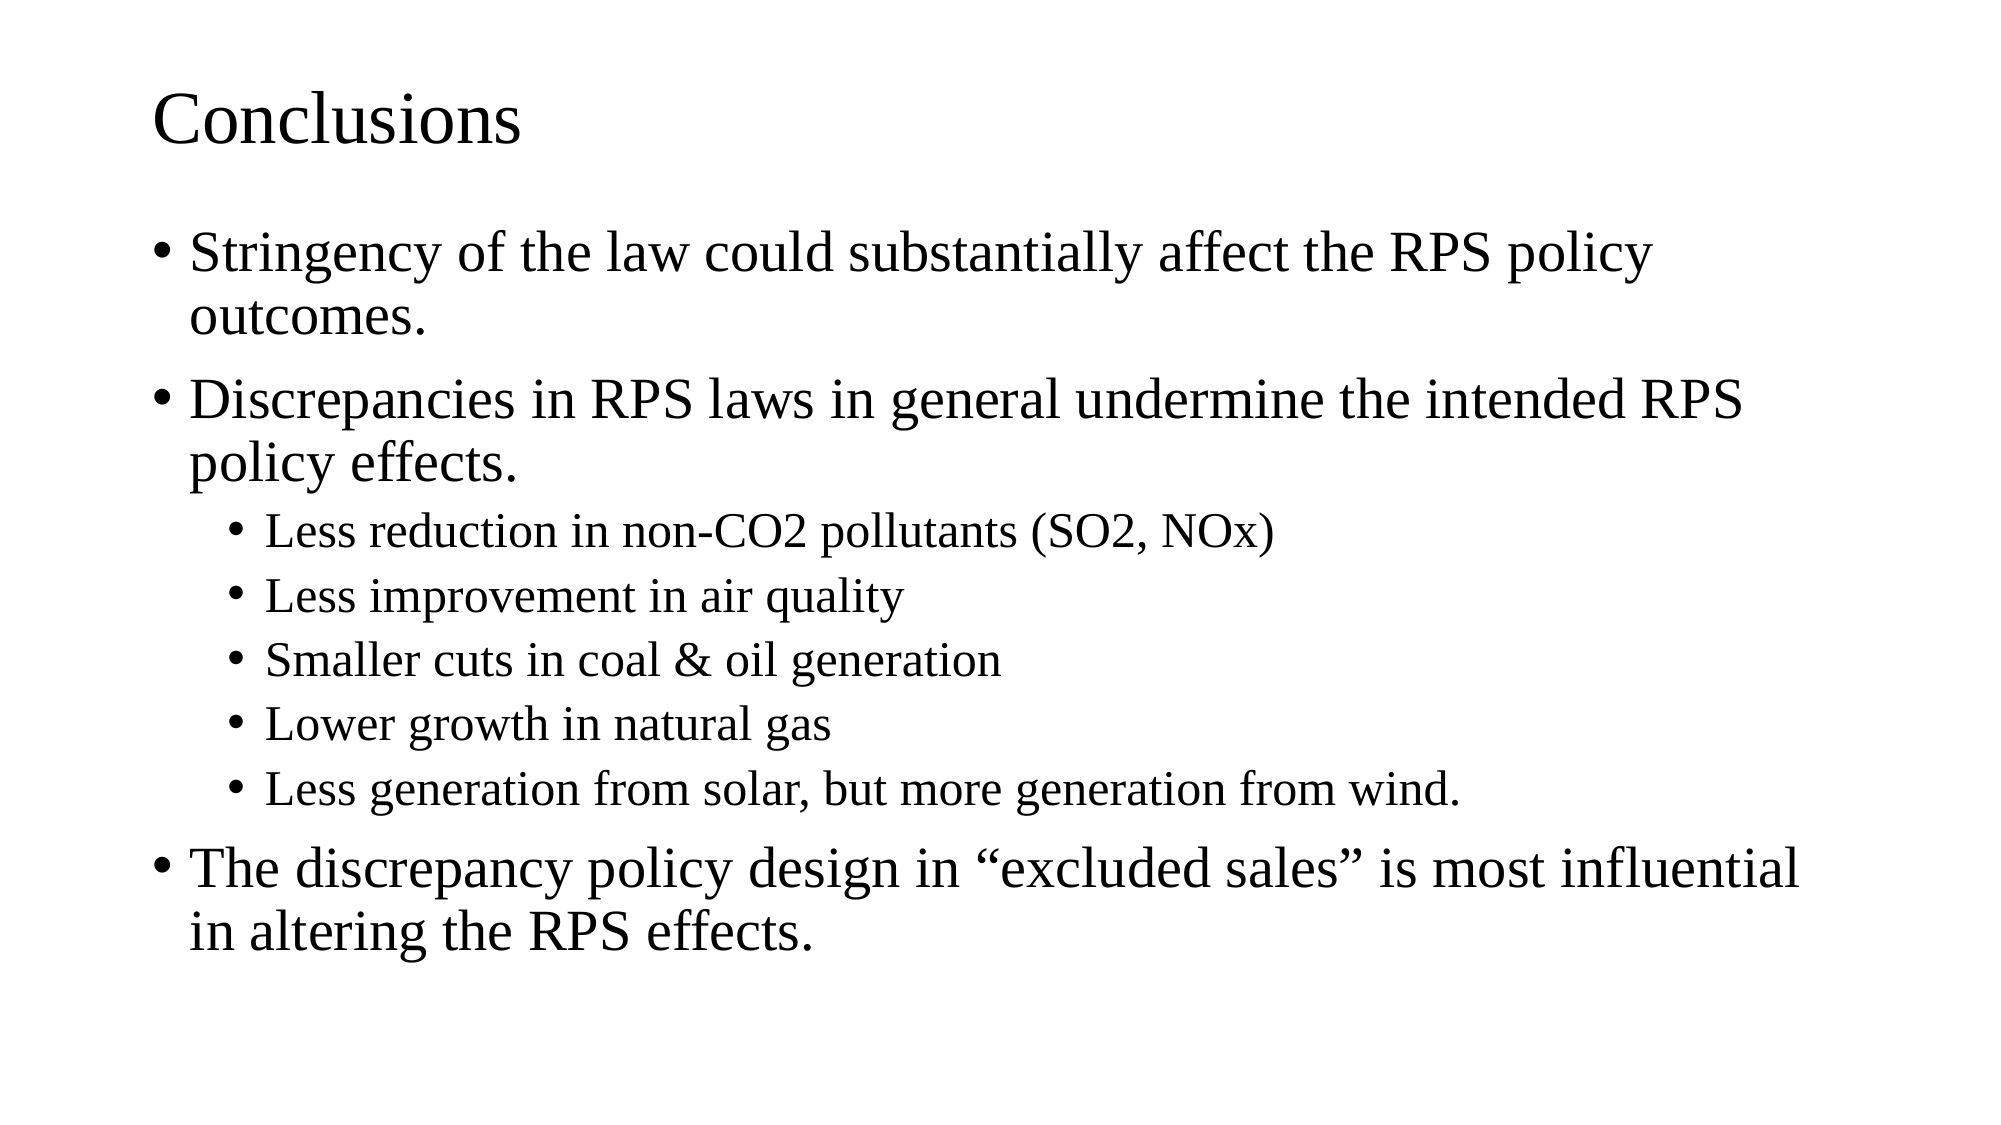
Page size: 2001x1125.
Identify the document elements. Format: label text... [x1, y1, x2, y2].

title Conclusions [137, 59, 1863, 180]
list Stringency of the law could substantially affect the RPS policy outcomes. Discrepancies in RPS laws in general undermine the intended RPS policy effects. Less reduction in non-CO2 pollutants (SO2, NOx) Less improvement in air quality Smaller cuts in coal & oil generation Lower growth in natural gas Less generation from solar, but more generation from wind. The discrepancy policy design in “excluded sales” is most influential in altering the RPS effects. [137, 213, 1863, 1014]
